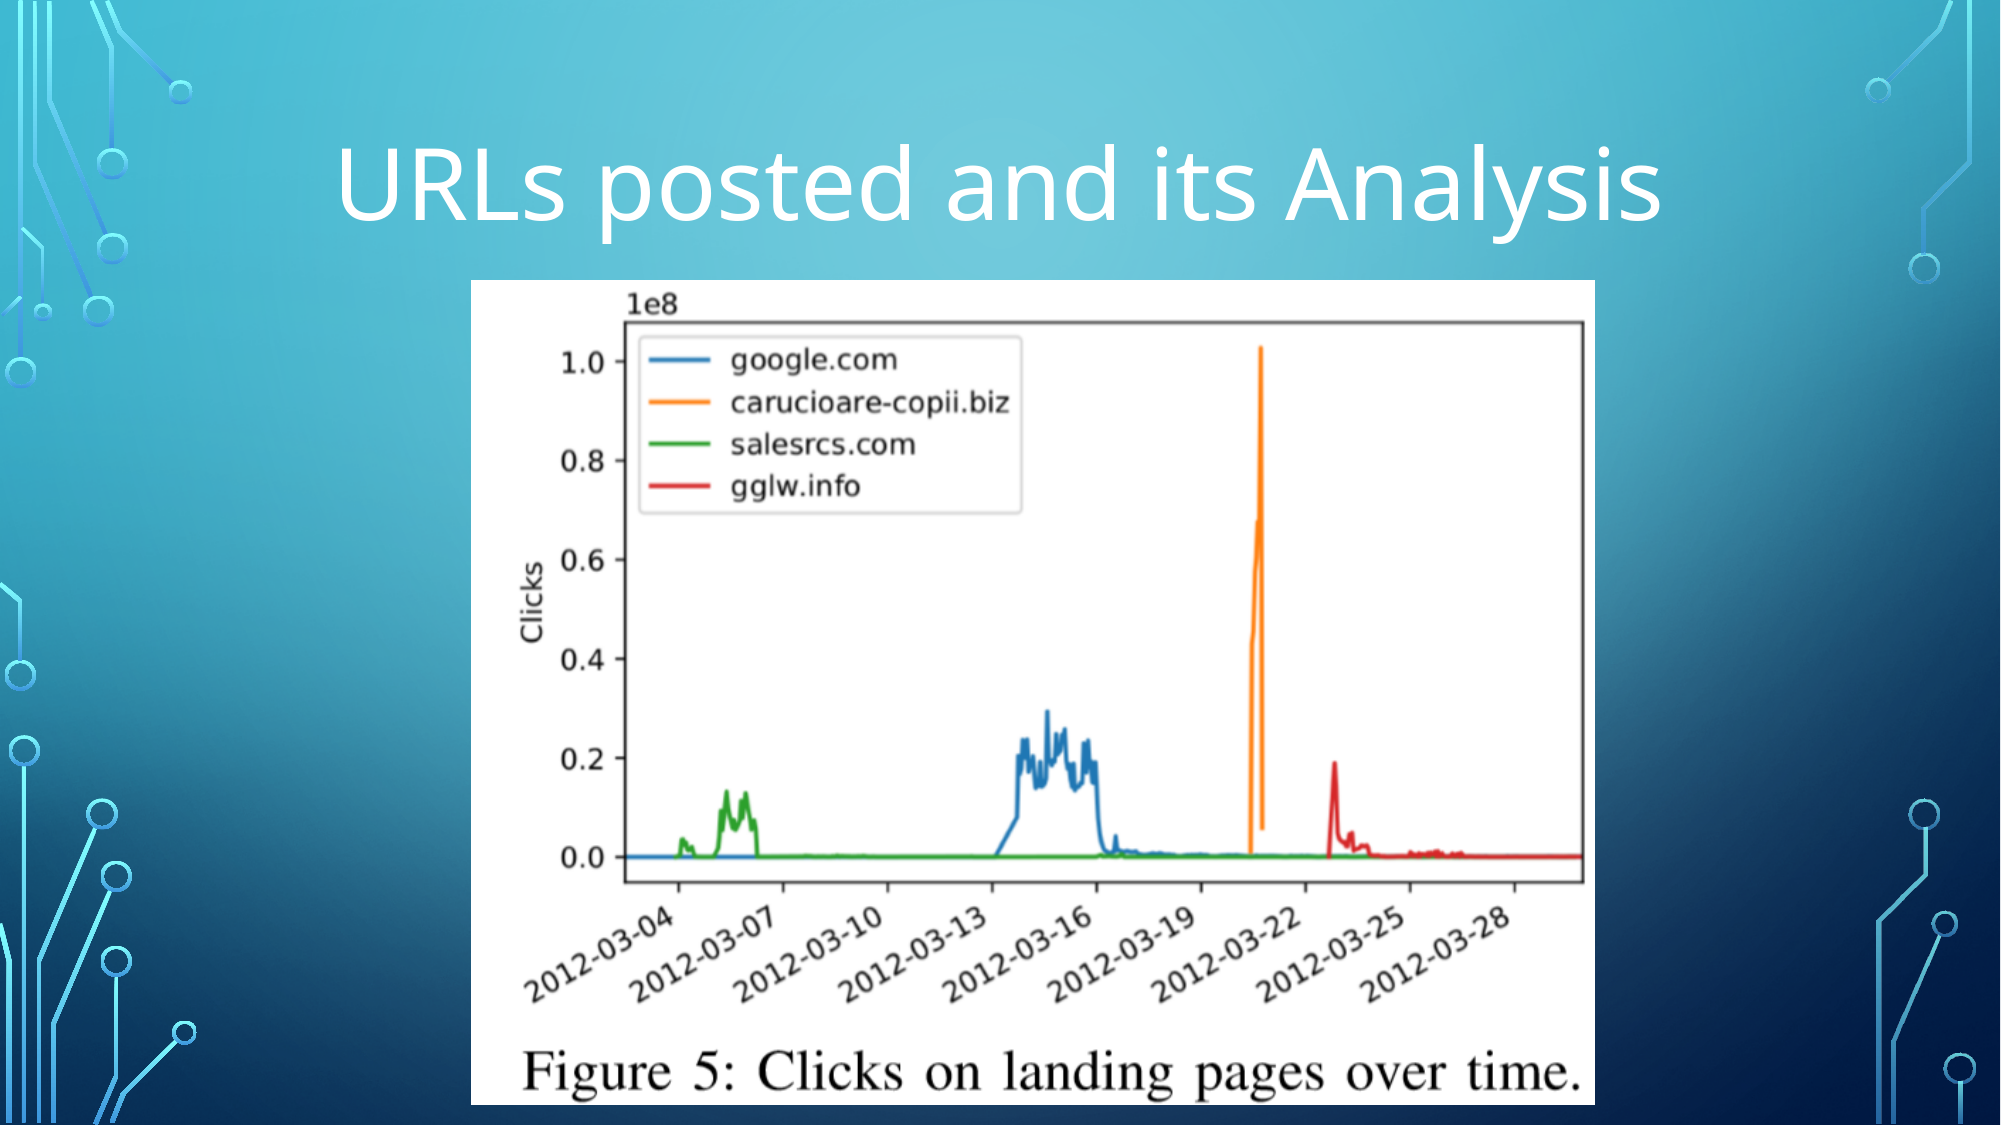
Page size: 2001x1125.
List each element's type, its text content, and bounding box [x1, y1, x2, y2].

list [471, 280, 1596, 1106]
title URLs posted and its Analysis [187, 63, 1813, 314]
